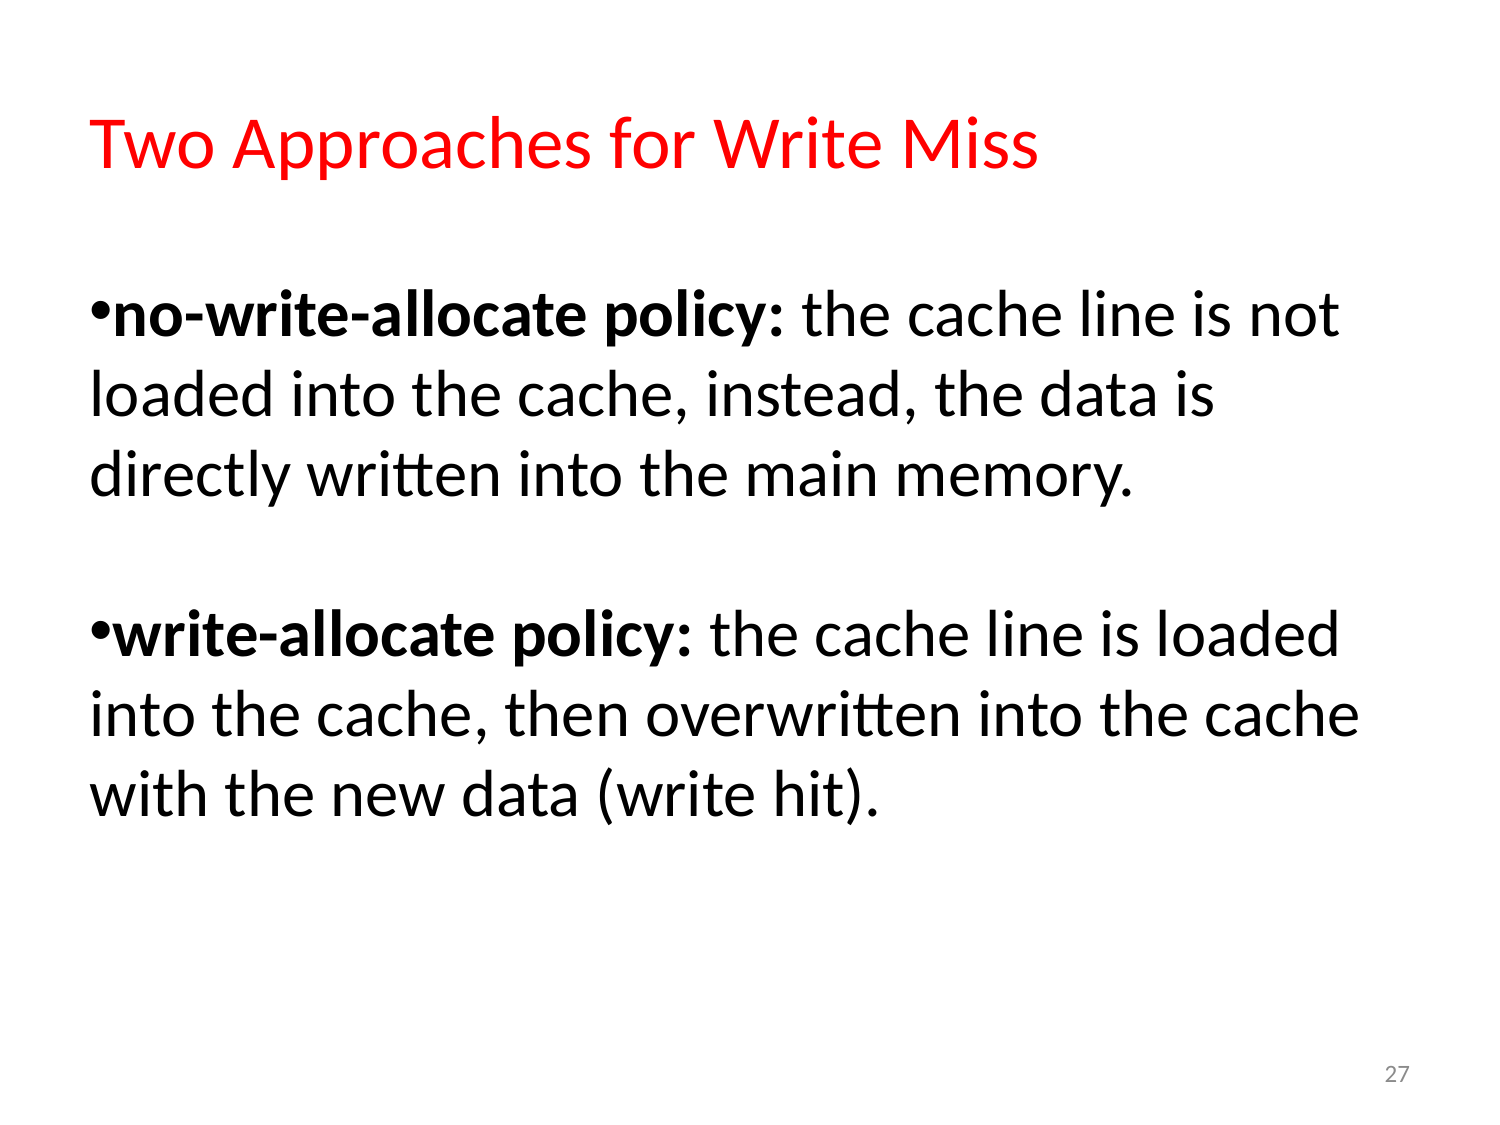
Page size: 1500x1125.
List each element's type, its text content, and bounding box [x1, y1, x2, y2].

text_box no-write-allocate policy: the cache line is not loaded into the cache, instead, the data is directly written into the main memory. write-allocate policy: the cache line is loaded into the cache, then overwritten into the cache with the new data (write hit). [74, 262, 1425, 1005]
text_box 27 [1074, 1042, 1425, 1103]
text_box Two Approaches for Write Miss [74, 45, 1425, 233]
